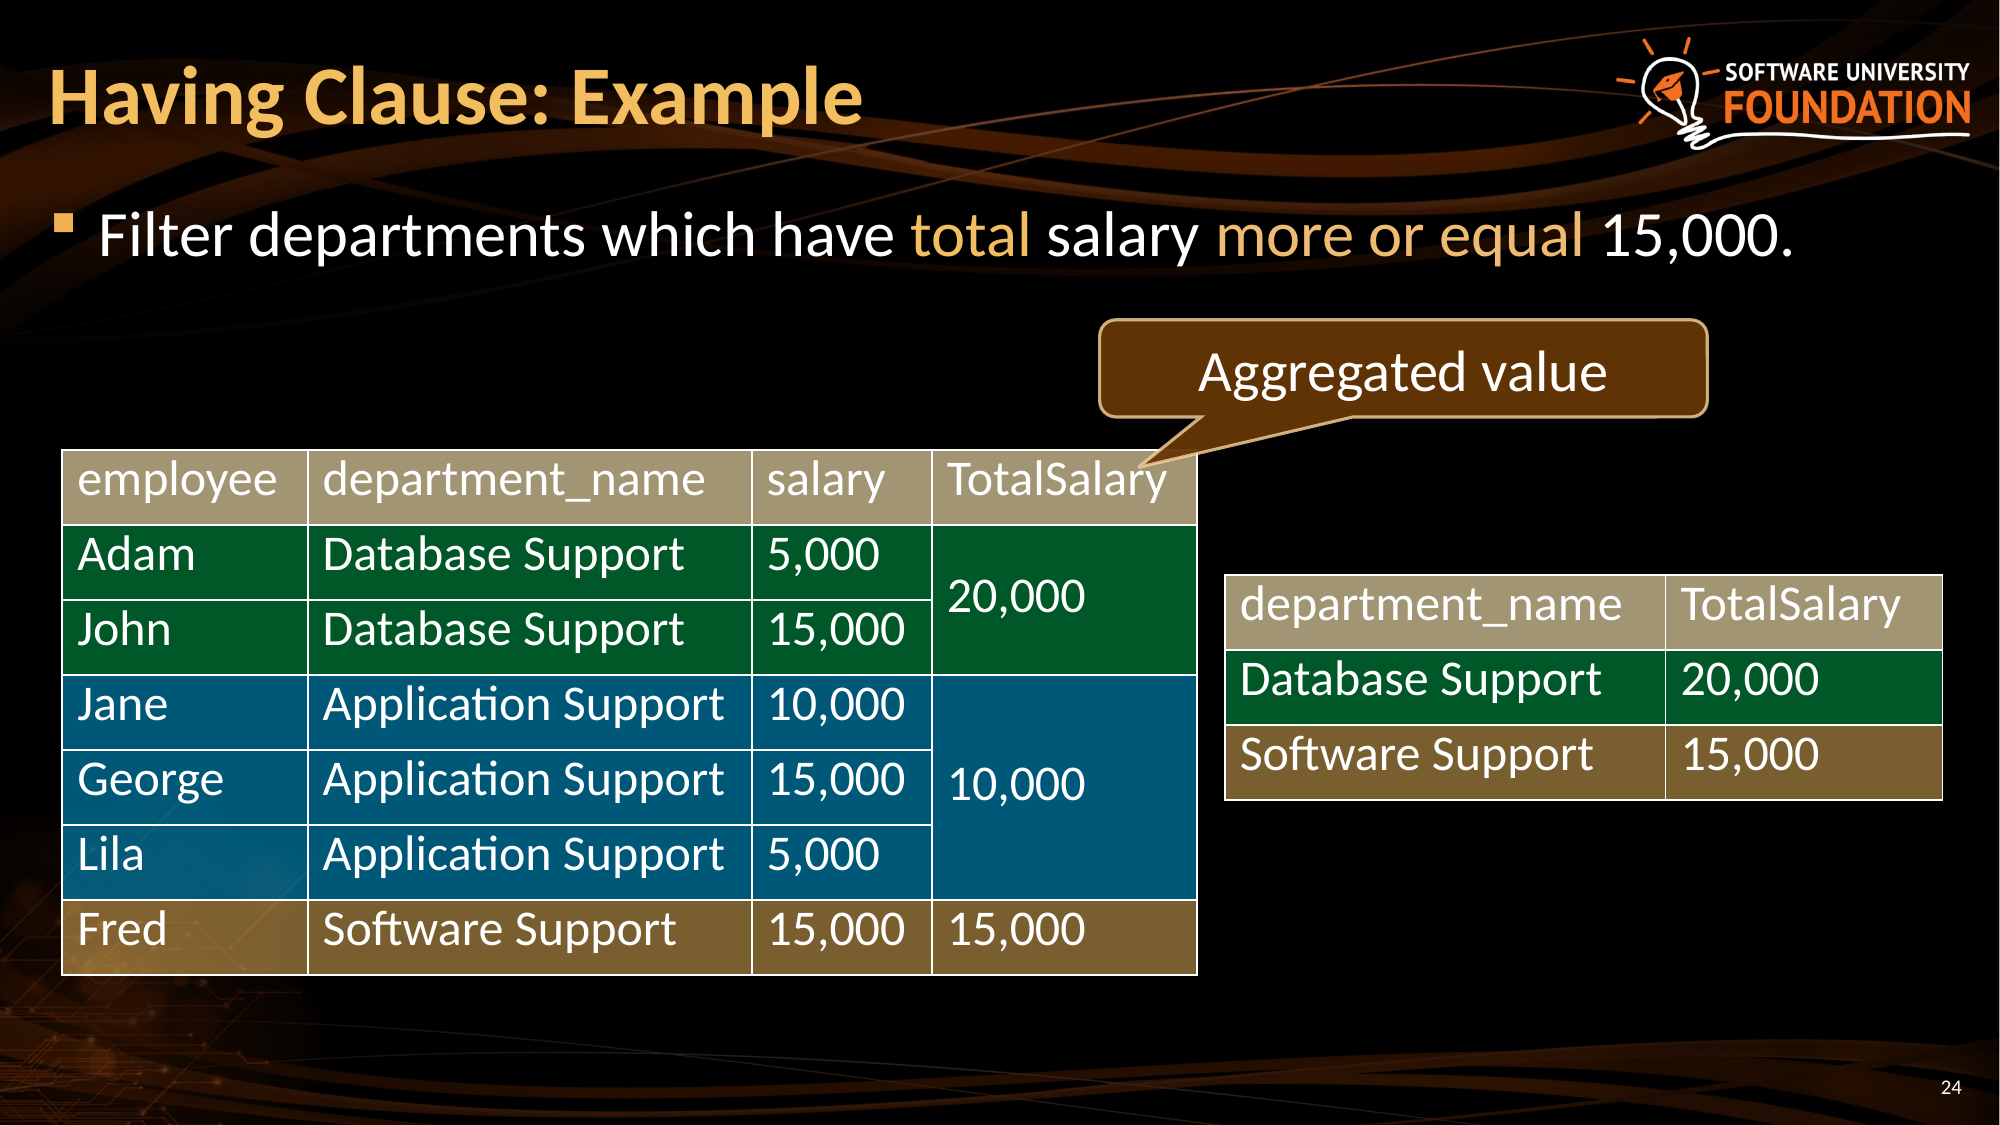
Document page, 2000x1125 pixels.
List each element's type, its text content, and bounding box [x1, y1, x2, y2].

table_cell 10,000 [933, 676, 1196, 899]
text_box Aggregated value [1098, 318, 1709, 469]
table_cell 15,000 [933, 901, 1196, 974]
table_cell Software Support [309, 901, 751, 974]
table_header department_name [309, 451, 751, 524]
table_header department_name [1226, 576, 1665, 649]
table_cell Lila [63, 826, 307, 899]
table_cell Adam [63, 526, 307, 599]
table_header salary [753, 451, 931, 524]
table_cell 15,000 [753, 751, 931, 824]
table_cell Application Support [309, 826, 751, 899]
table_cell Jane [63, 676, 307, 749]
table_cell Application Support [309, 676, 751, 749]
table_cell 20,000 [1666, 651, 1942, 724]
table_cell 15,000 [753, 601, 931, 674]
table_cell 15,000 [1666, 726, 1942, 799]
picture [0, 0, 2000, 1125]
table_cell Database Support [309, 601, 751, 674]
table_cell 5,000 [753, 826, 931, 899]
table_header TotalSalary [1666, 576, 1942, 649]
table_cell 10,000 [753, 676, 931, 749]
table_cell Database Support [1226, 651, 1665, 724]
table_cell John [63, 601, 307, 674]
table_cell Application Support [309, 751, 751, 824]
table_cell 15,000 [753, 901, 931, 974]
slide_number 24 [1897, 1070, 1968, 1103]
table_cell Database Support [309, 526, 751, 599]
list Filter departments which have total salary more or equal 15,000. [31, 186, 1968, 1100]
table_cell George [63, 751, 307, 824]
table_cell 20,000 [933, 526, 1196, 674]
title Having Clause: Example [30, 6, 1602, 189]
table_cell 5,000 [753, 526, 931, 599]
table_header TotalSalary [933, 451, 1196, 524]
table_header employee [63, 451, 307, 524]
table_cell Software Support [1226, 726, 1665, 799]
table_cell Fred [63, 901, 307, 974]
